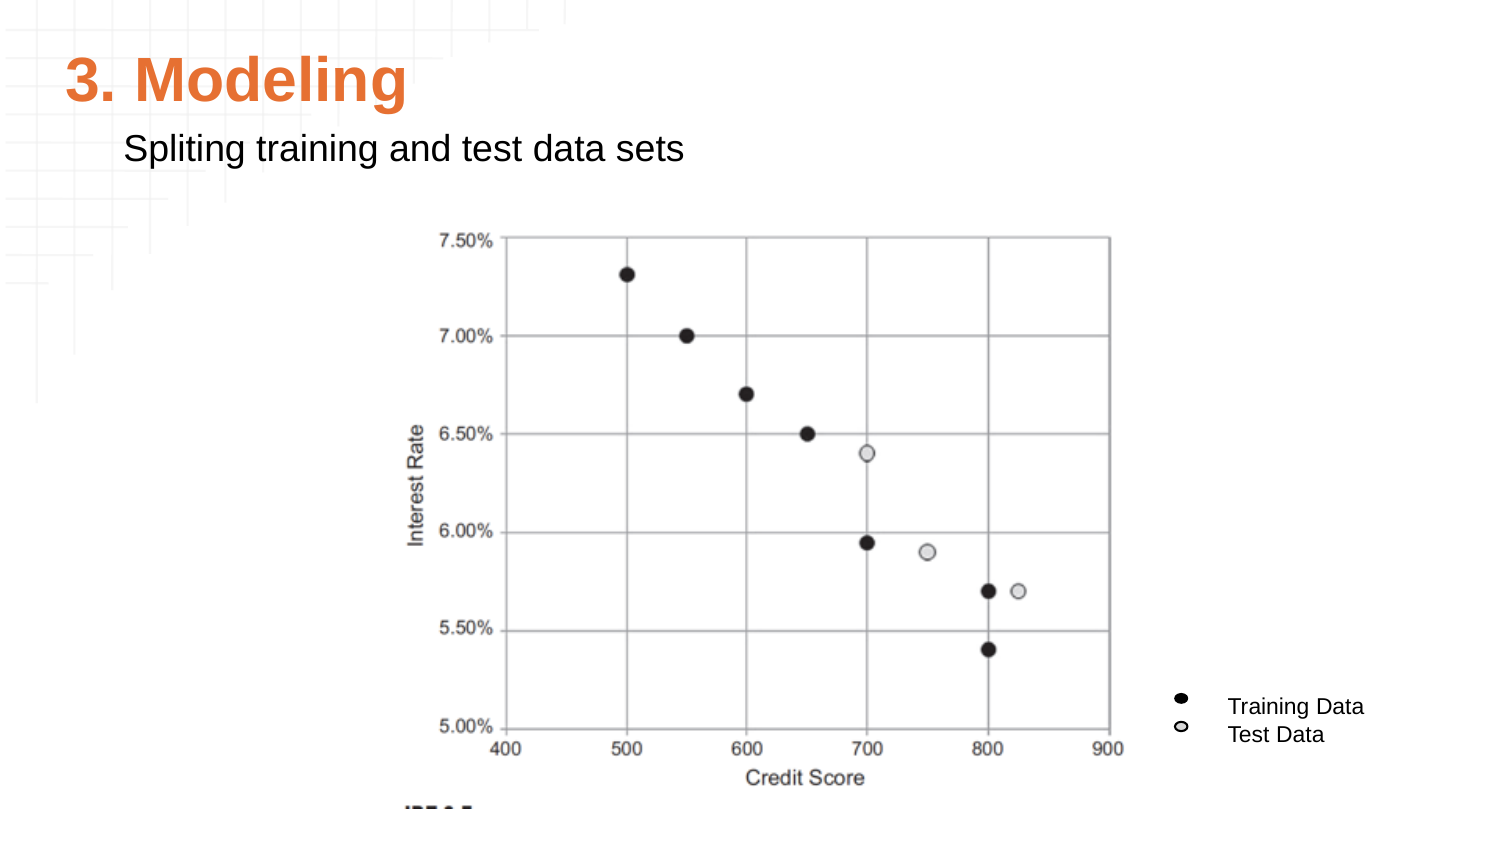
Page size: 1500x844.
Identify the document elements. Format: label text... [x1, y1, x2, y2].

title 3. Modeling [50, 27, 1401, 126]
text_box [1174, 721, 1188, 732]
text_box Training Data [1212, 684, 1500, 712]
picture [403, 214, 1146, 809]
text_box [1174, 693, 1188, 704]
list Spliting training and test data sets [75, 109, 1425, 667]
text_box Test Data [1212, 712, 1500, 764]
